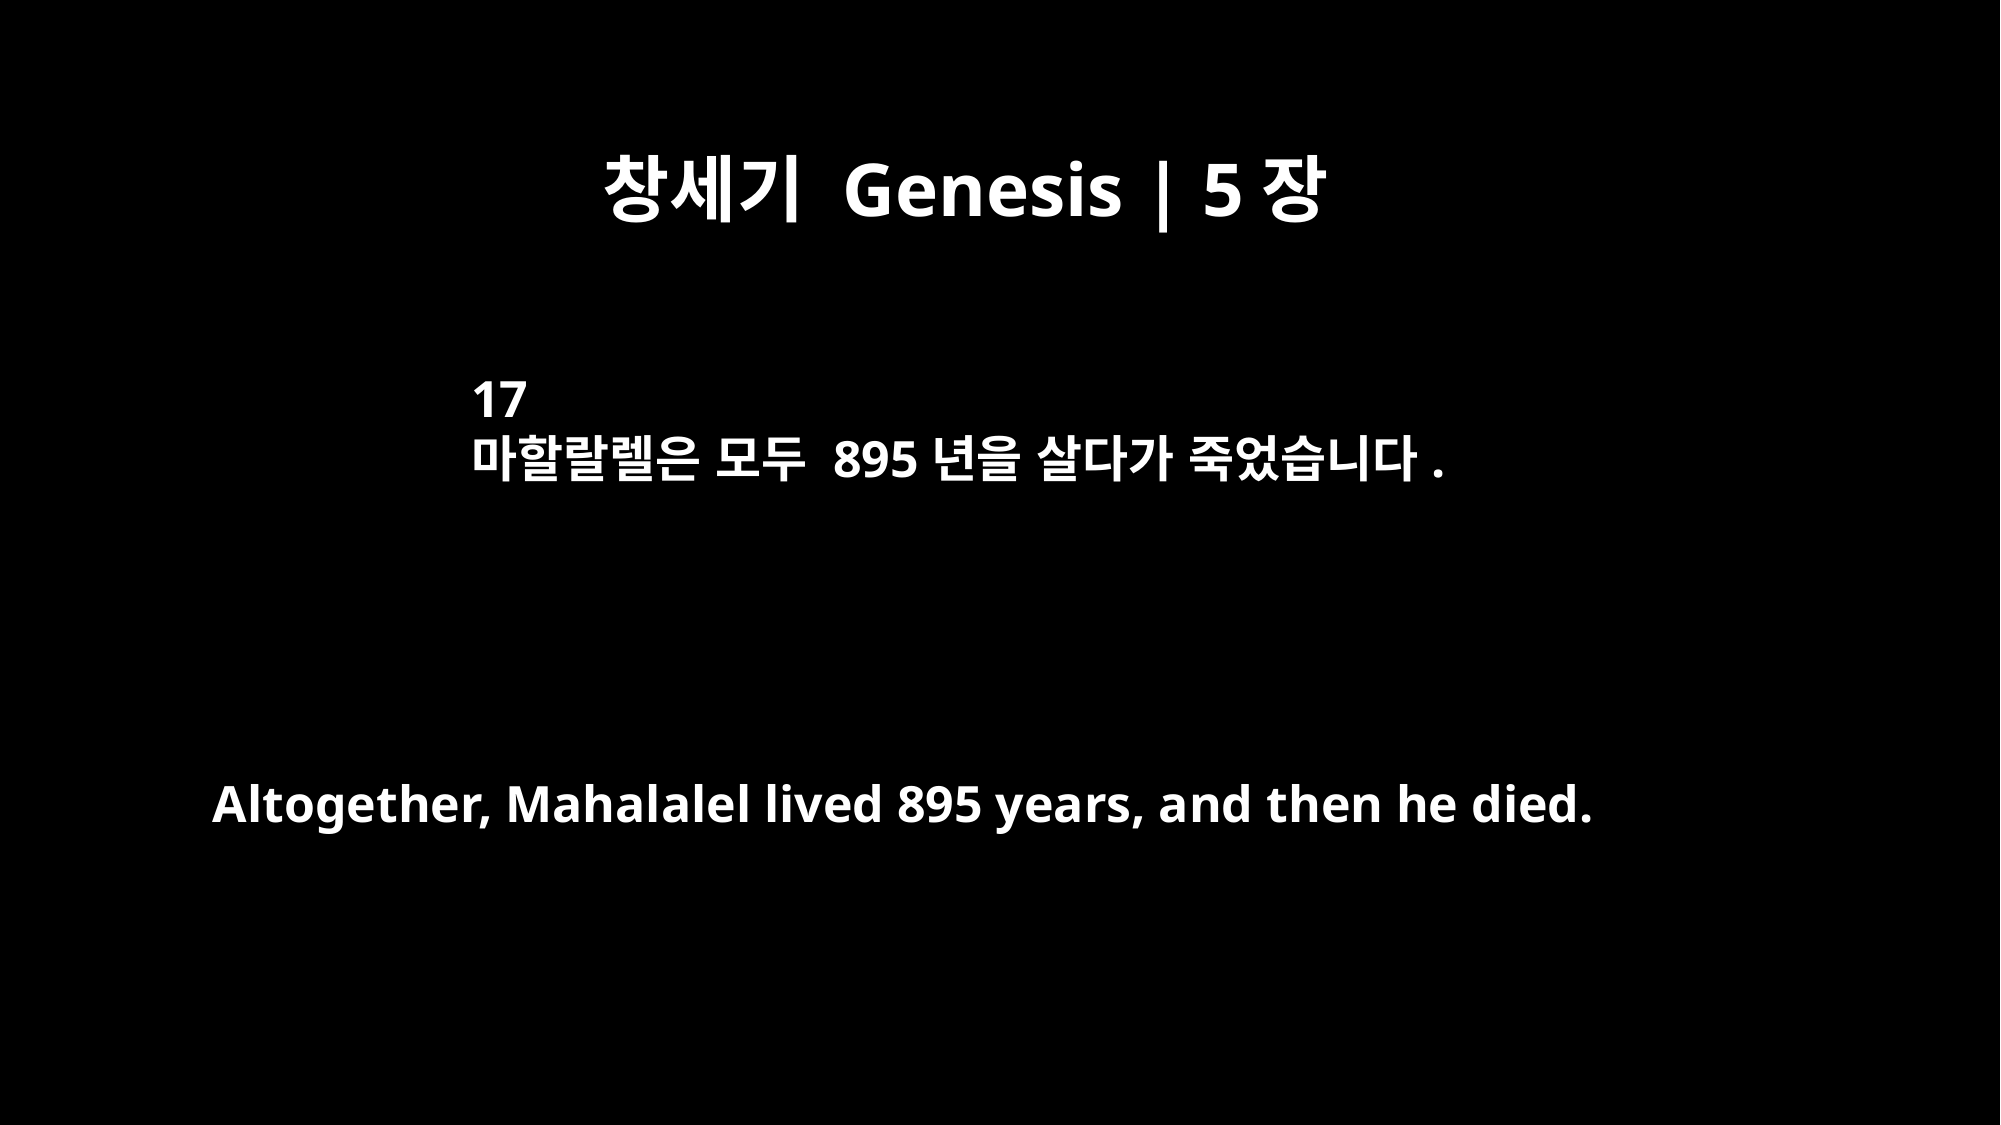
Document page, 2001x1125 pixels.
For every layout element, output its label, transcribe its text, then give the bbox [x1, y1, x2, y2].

text_box Altogether, Mahalalel lived 895 years, and then he died. [197, 764, 1610, 840]
text_box 17 마할랄렐은 모두 895년을 살다가 죽었습니다. [456, 359, 1461, 495]
text_box 창세기 Genesis | 5장 [587, 136, 1345, 239]
